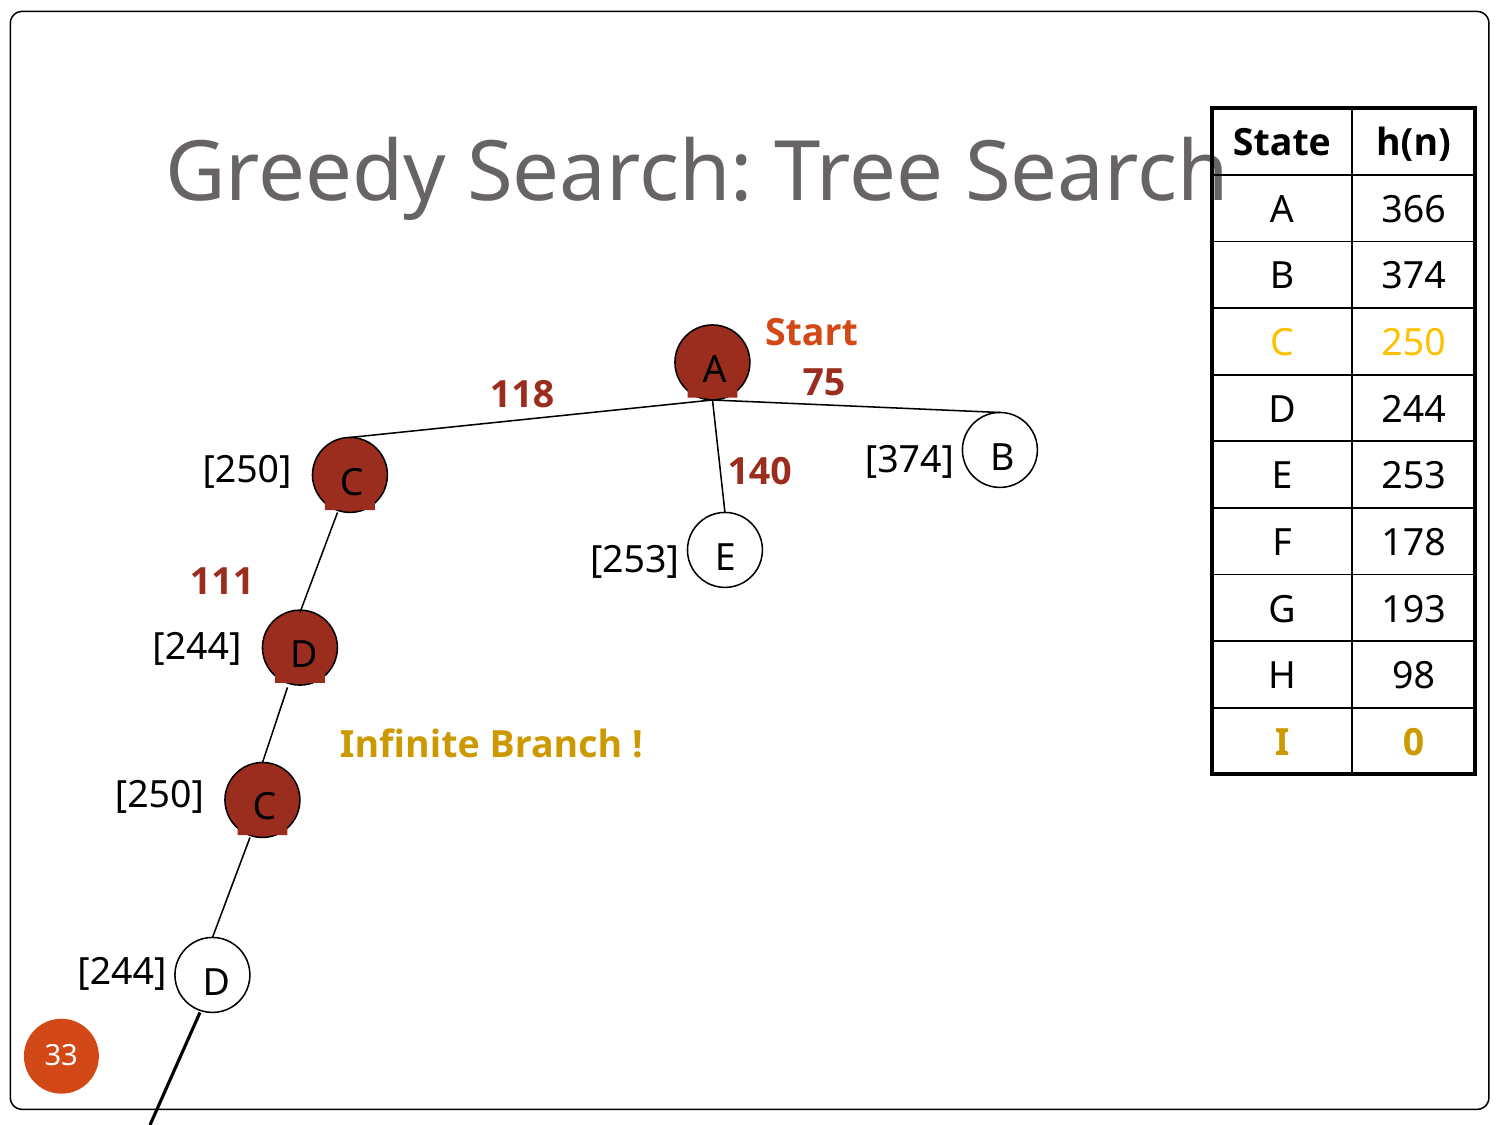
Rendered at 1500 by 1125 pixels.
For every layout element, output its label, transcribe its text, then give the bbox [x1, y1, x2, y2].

title Greedy Search: Tree Search [150, 45, 1425, 233]
table_cell 374 [1353, 242, 1473, 307]
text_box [212, 837, 251, 938]
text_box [312, 437, 388, 513]
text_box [224, 762, 301, 838]
table_header h(n) [1353, 110, 1473, 174]
text_box [250] [187, 437, 310, 498]
table_cell I [1214, 709, 1351, 772]
text_box 75 [787, 350, 888, 398]
table_cell 253 [1353, 442, 1473, 507]
text_box 140 [729, 439, 838, 500]
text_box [726, 399, 1001, 413]
table_cell 244 [1353, 376, 1473, 440]
table_cell C [1214, 309, 1351, 374]
text_box [374] [849, 427, 957, 488]
table_cell 250 [1353, 309, 1473, 374]
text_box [349, 399, 713, 438]
table_cell B [1214, 242, 1351, 307]
table_cell A [1214, 176, 1351, 241]
table_header State [1214, 110, 1351, 174]
text_box 111 [174, 549, 294, 611]
table_cell 98 [1353, 642, 1473, 707]
table_cell F [1214, 509, 1351, 574]
table_cell 178 [1353, 509, 1473, 574]
table_cell G [1214, 575, 1351, 640]
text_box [149, 1012, 201, 1125]
text_box [244] [137, 614, 257, 675]
text_box Start [750, 299, 950, 361]
text_box [250] [99, 762, 222, 823]
text_box [253] [574, 527, 682, 588]
table_cell 0 [1353, 709, 1473, 772]
table_cell E [1214, 442, 1351, 507]
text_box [687, 512, 763, 588]
table_cell 193 [1353, 575, 1473, 640]
text_box 118 [474, 362, 600, 398]
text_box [299, 512, 338, 613]
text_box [174, 937, 251, 1013]
text_box Infinite Branch ! [324, 712, 700, 773]
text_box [262, 609, 338, 686]
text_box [674, 324, 751, 398]
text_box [712, 399, 726, 513]
table_cell 366 [1353, 176, 1473, 241]
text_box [262, 687, 288, 763]
table_cell D [1214, 376, 1351, 440]
text_box ‹#› [23, 1018, 99, 1094]
table_cell H [1214, 642, 1351, 707]
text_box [962, 412, 1038, 488]
text_box [244] [62, 939, 170, 1000]
